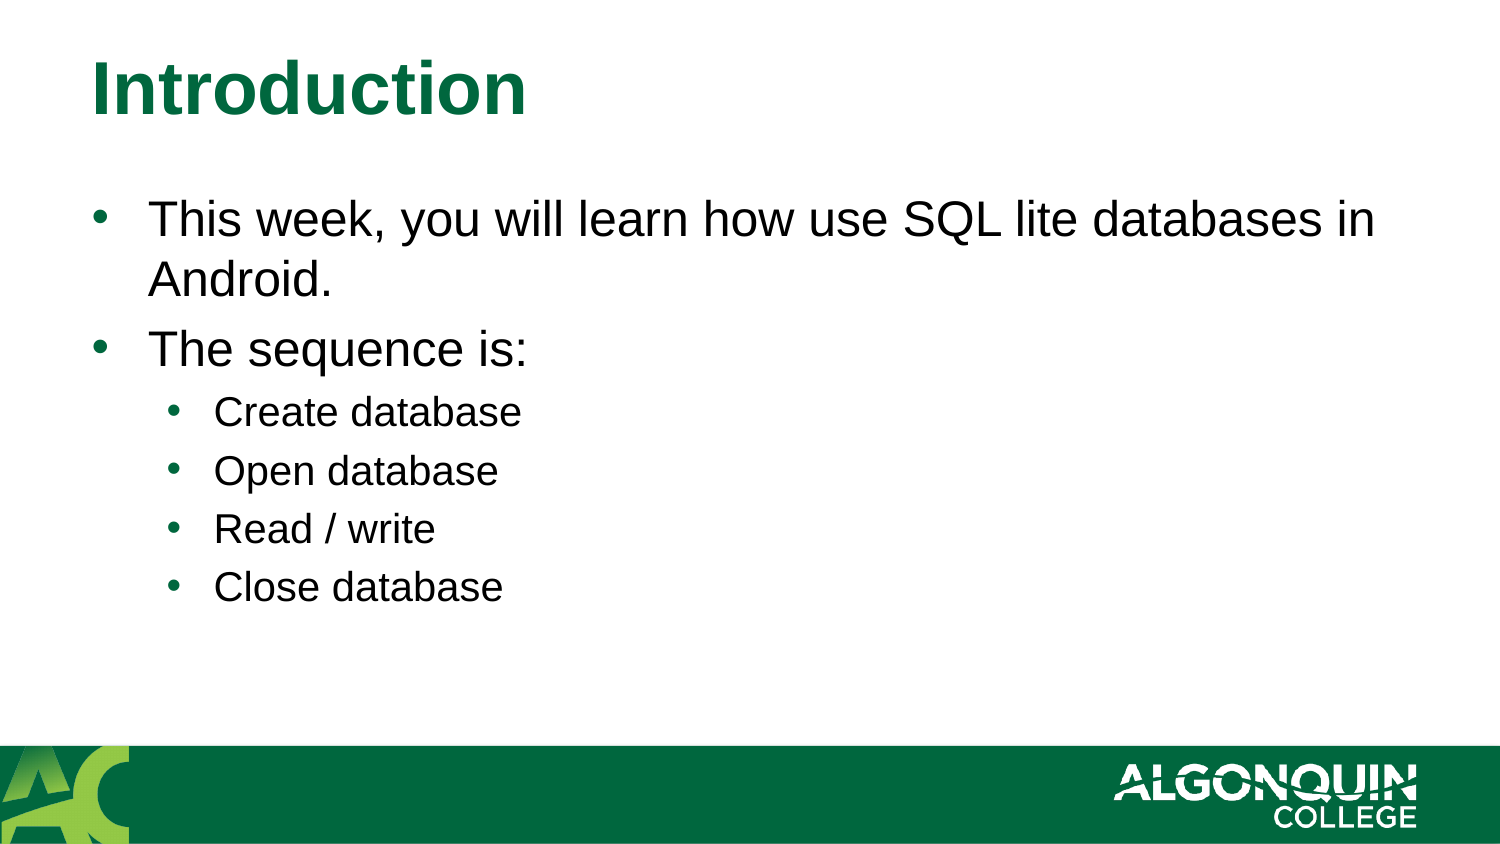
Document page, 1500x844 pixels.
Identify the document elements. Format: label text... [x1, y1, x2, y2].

list This week, you will learn how use SQL lite databases in Android. The sequence is: Create database Open database Read / write Close database [76, 178, 1424, 715]
picture [1, 746, 129, 844]
title Introduction [76, 31, 1424, 178]
